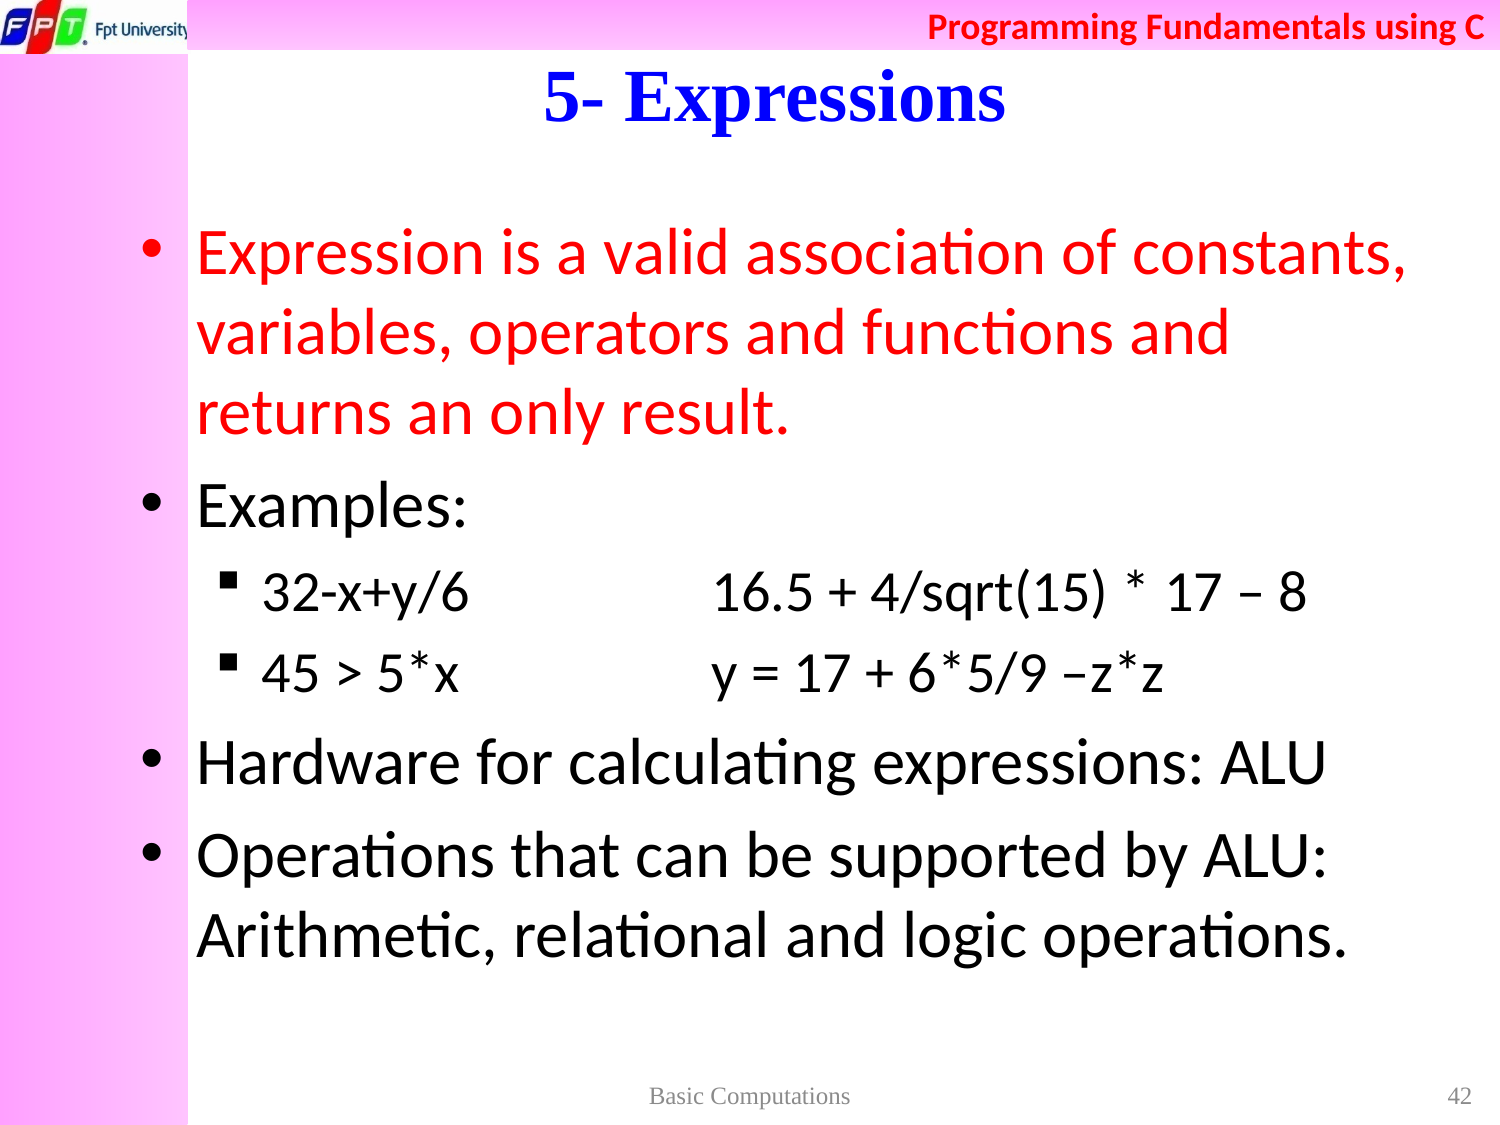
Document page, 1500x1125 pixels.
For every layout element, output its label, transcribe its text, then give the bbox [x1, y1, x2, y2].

footer Basic Computations [512, 1074, 988, 1116]
title 5- Expressions [125, 45, 1425, 138]
slide_number 42 [1137, 1074, 1488, 1116]
list Expression is a valid association of constants, variables, operators and functions and returns an only result. Examples: 32-x+y/6 16.5 + 4/sqrt(15) * 17 – 8 45 > 5*x y = 17 + 6*5/9 –z*z Hardware for calculating expressions: ALU Operations that can be supported by ALU: Arithmetic, relational and logic operations. [125, 200, 1425, 1005]
picture [0, 0, 188, 54]
